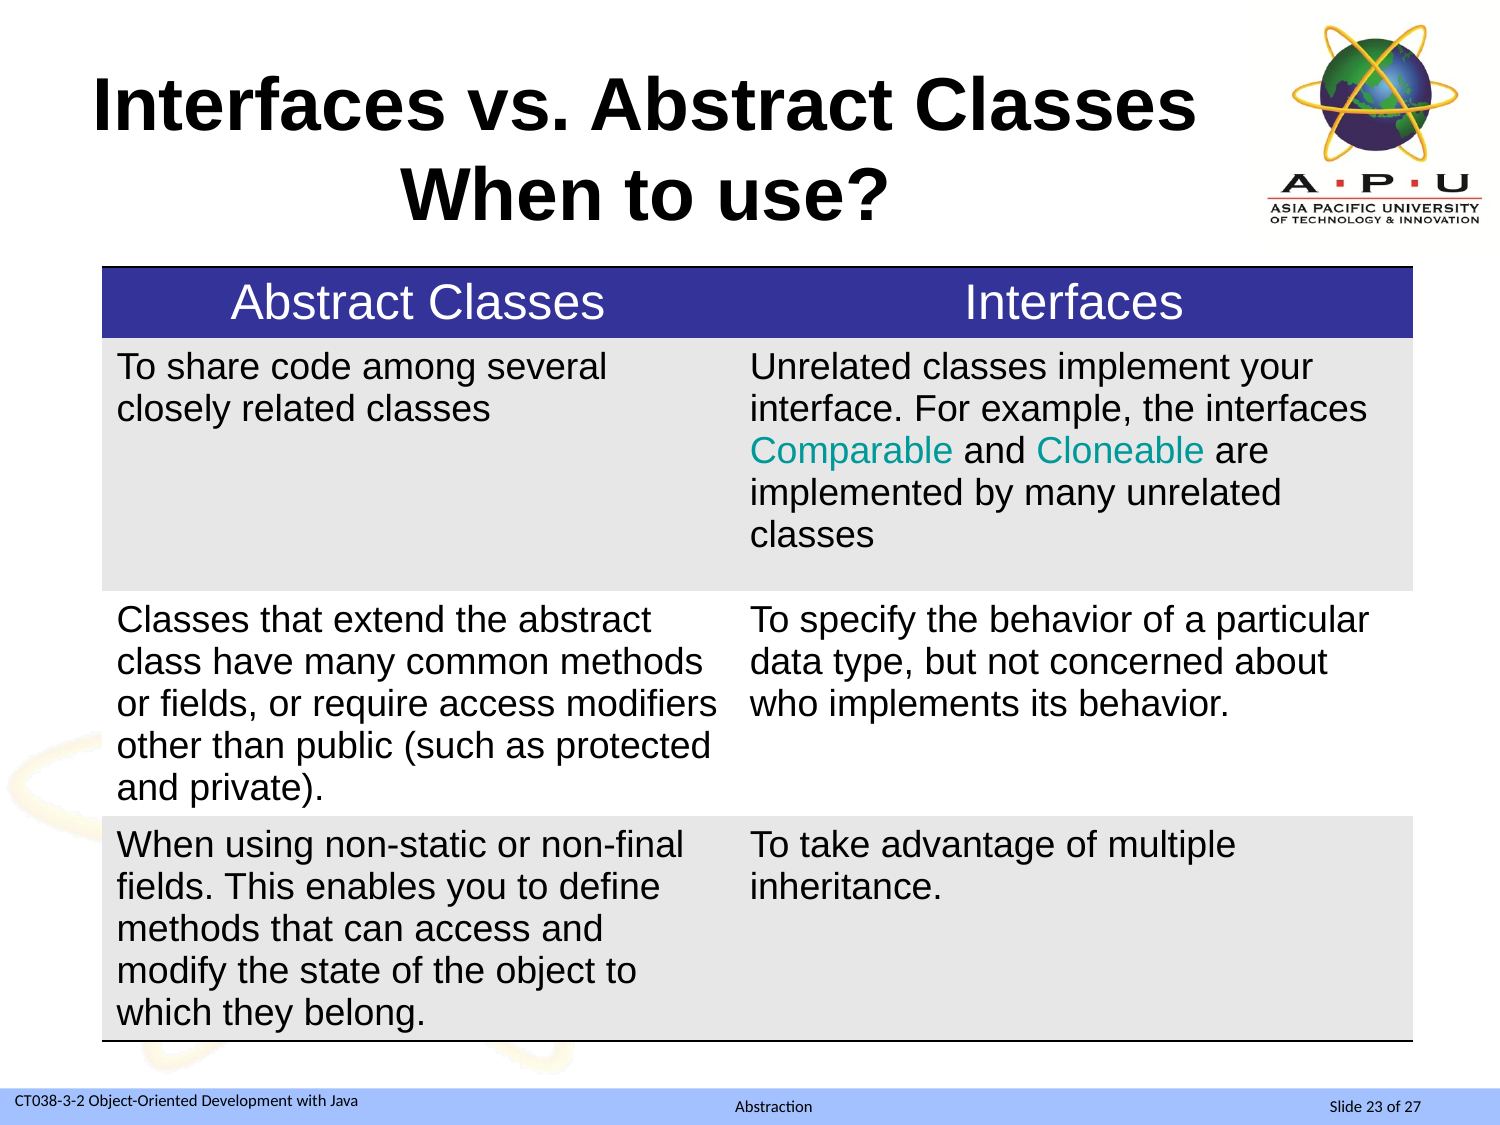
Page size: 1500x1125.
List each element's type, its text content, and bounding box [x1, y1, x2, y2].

table_cell Classes that extend the abstract class have many common methods or fields, or require access modifiers other than public (such as protected and private). [102, 591, 735, 816]
table_header Abstract Classes [102, 268, 735, 338]
table_header Interfaces [735, 268, 1413, 338]
table_cell Unrelated classes implement your interface. For example, the interfaces Comparable and Cloneable are implemented by many unrelated classes [735, 338, 1413, 591]
table_cell To share code among several closely related classes [102, 338, 735, 591]
table_cell To specify the behavior of a particular data type, but not concerned about who implements its behavior. [735, 591, 1413, 816]
table_cell To take advantage of multiple inheritance. [735, 816, 1413, 1040]
title Interfaces vs. Abstract Classes When to use? [72, 42, 1220, 248]
table_cell When using non-static or non-final fields. This enables you to define methods that can access and modify the state of the object to which they belong. [102, 816, 735, 1040]
picture [1251, 0, 1500, 249]
